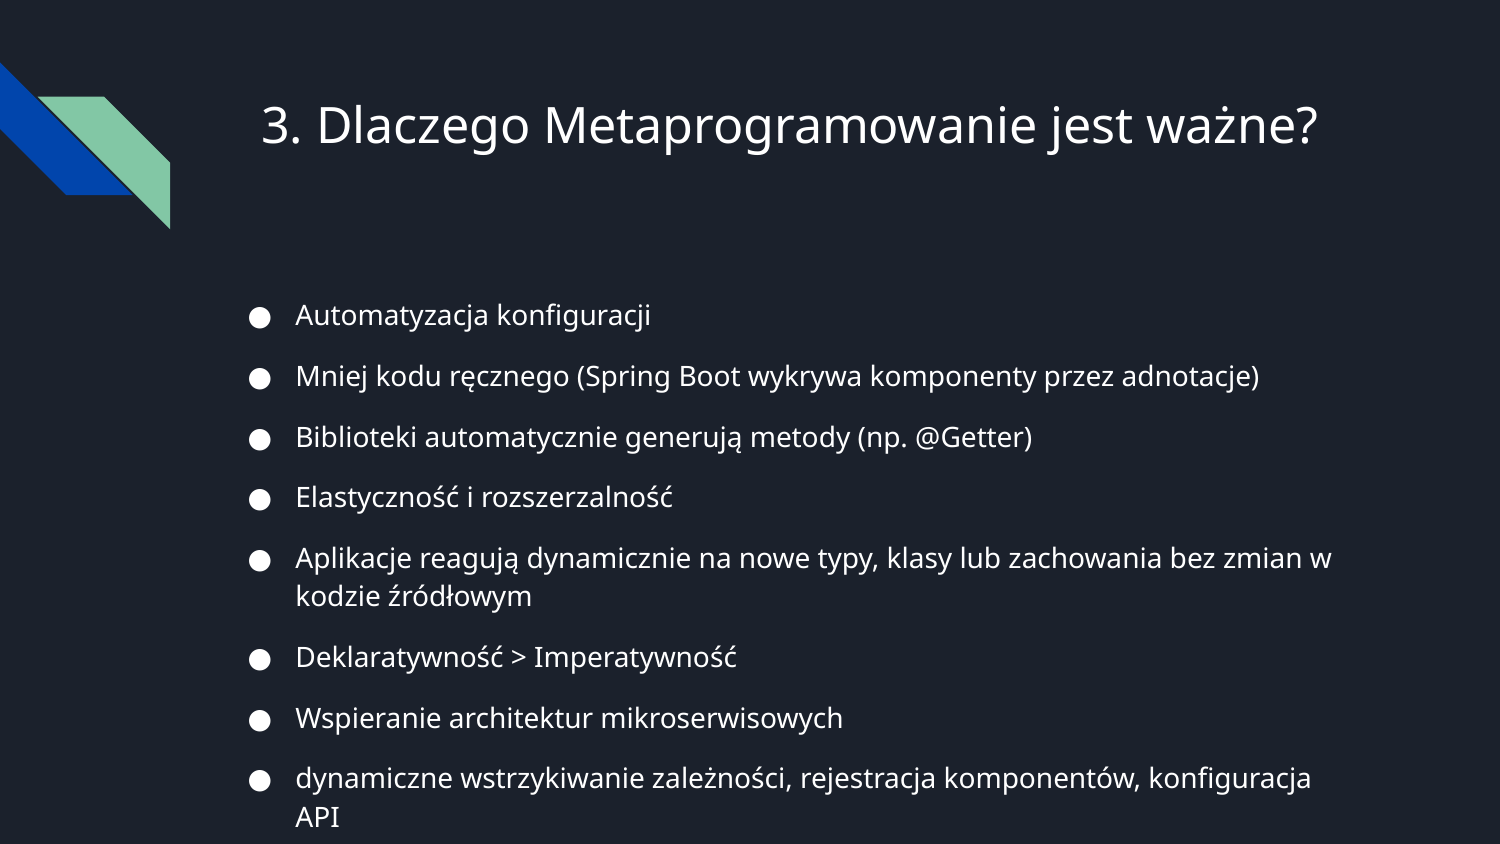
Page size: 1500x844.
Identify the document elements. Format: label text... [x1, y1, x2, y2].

list Automatyzacja konfiguracji Mniej kodu ręcznego (Spring Boot wykrywa komponenty przez adnotacje) Biblioteki automatycznie generują metody (np. @Getter) Elastyczność i rozszerzalność Aplikacje reagują dynamicznie na nowe typy, klasy lub zachowania bez zmian w kodzie źródłowym Deklaratywność > Imperatywność Wspieranie architektur mikroserwisowych dynamiczne wstrzykiwanie zależności, rejestracja komponentów, konfiguracja API [212, 280, 1368, 844]
title 3. Dlaczego Metaprogramowanie jest ważne? [212, 75, 1368, 226]
